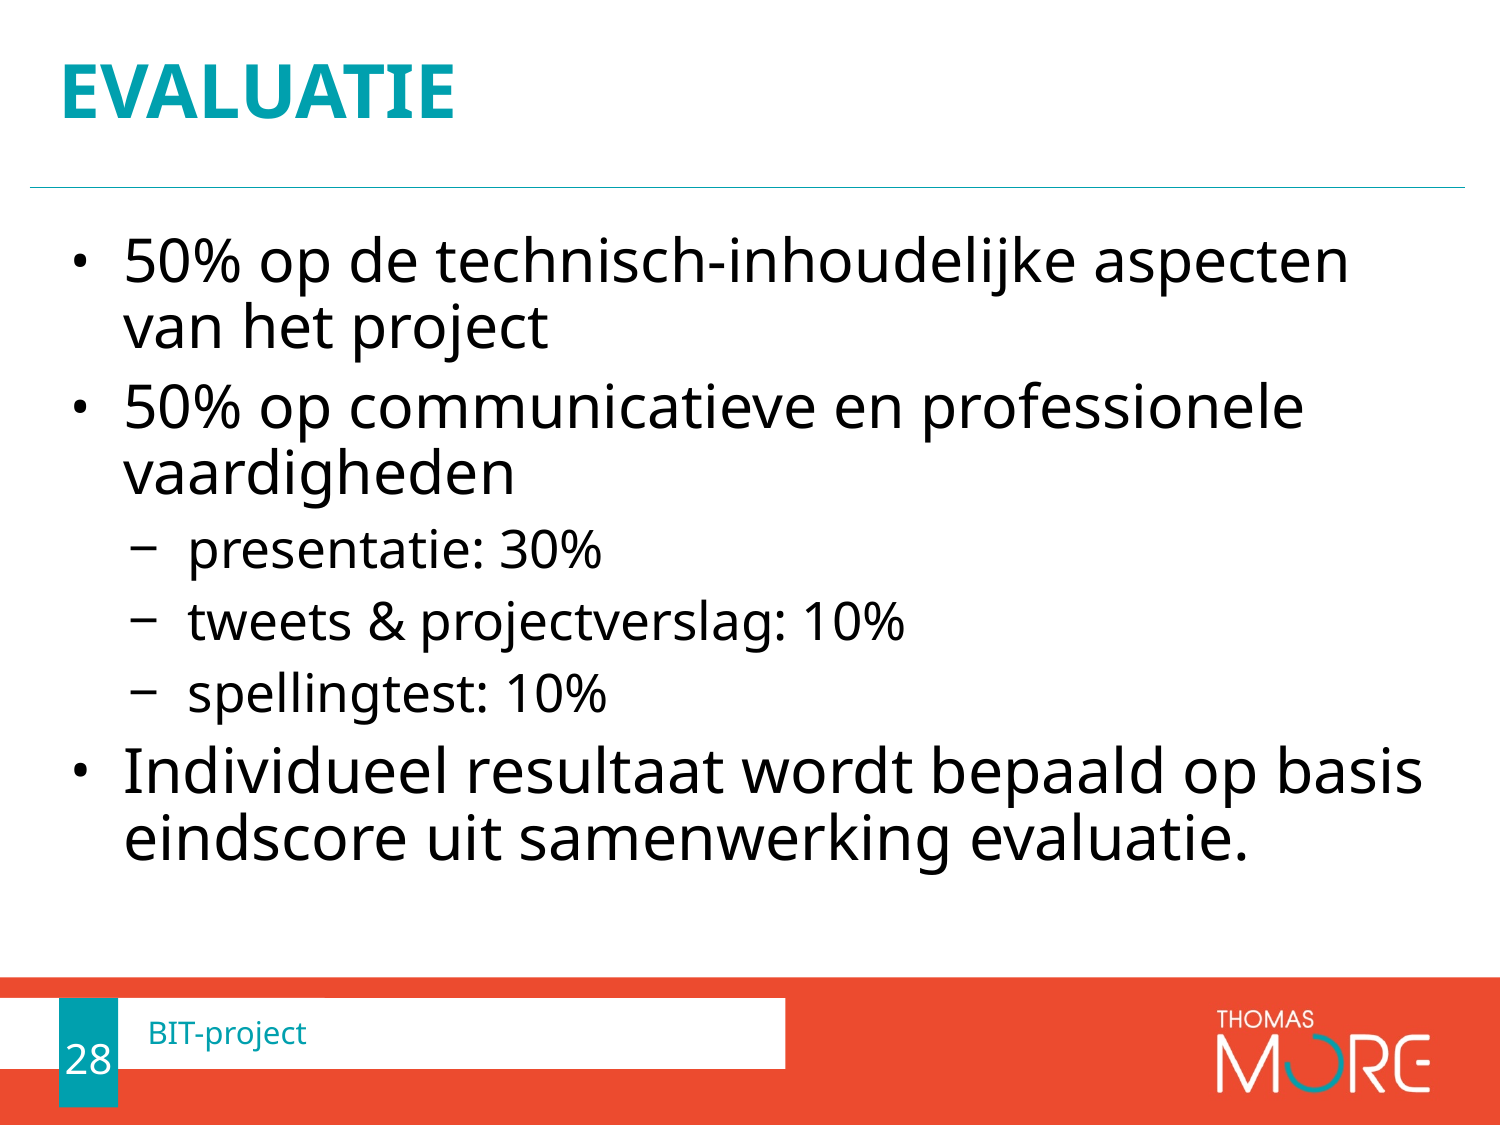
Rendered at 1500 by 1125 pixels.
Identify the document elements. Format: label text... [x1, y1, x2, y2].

slide_number 28 [59, 998, 119, 1108]
title Evaluatie [0, 0, 1500, 188]
picture [1187, 980, 1459, 1122]
footer BIT-project [123, 998, 786, 1069]
list 50% op de technisch-inhoudelijke aspecten van het project 50% op communicatieve en professionele vaardigheden presentatie: 30% tweets & projectverslag: 10% spellingtest: 10% Individueel resultaat wordt bepaald op basis eindscore uit samenwerking evaluatie. [0, 188, 1500, 916]
